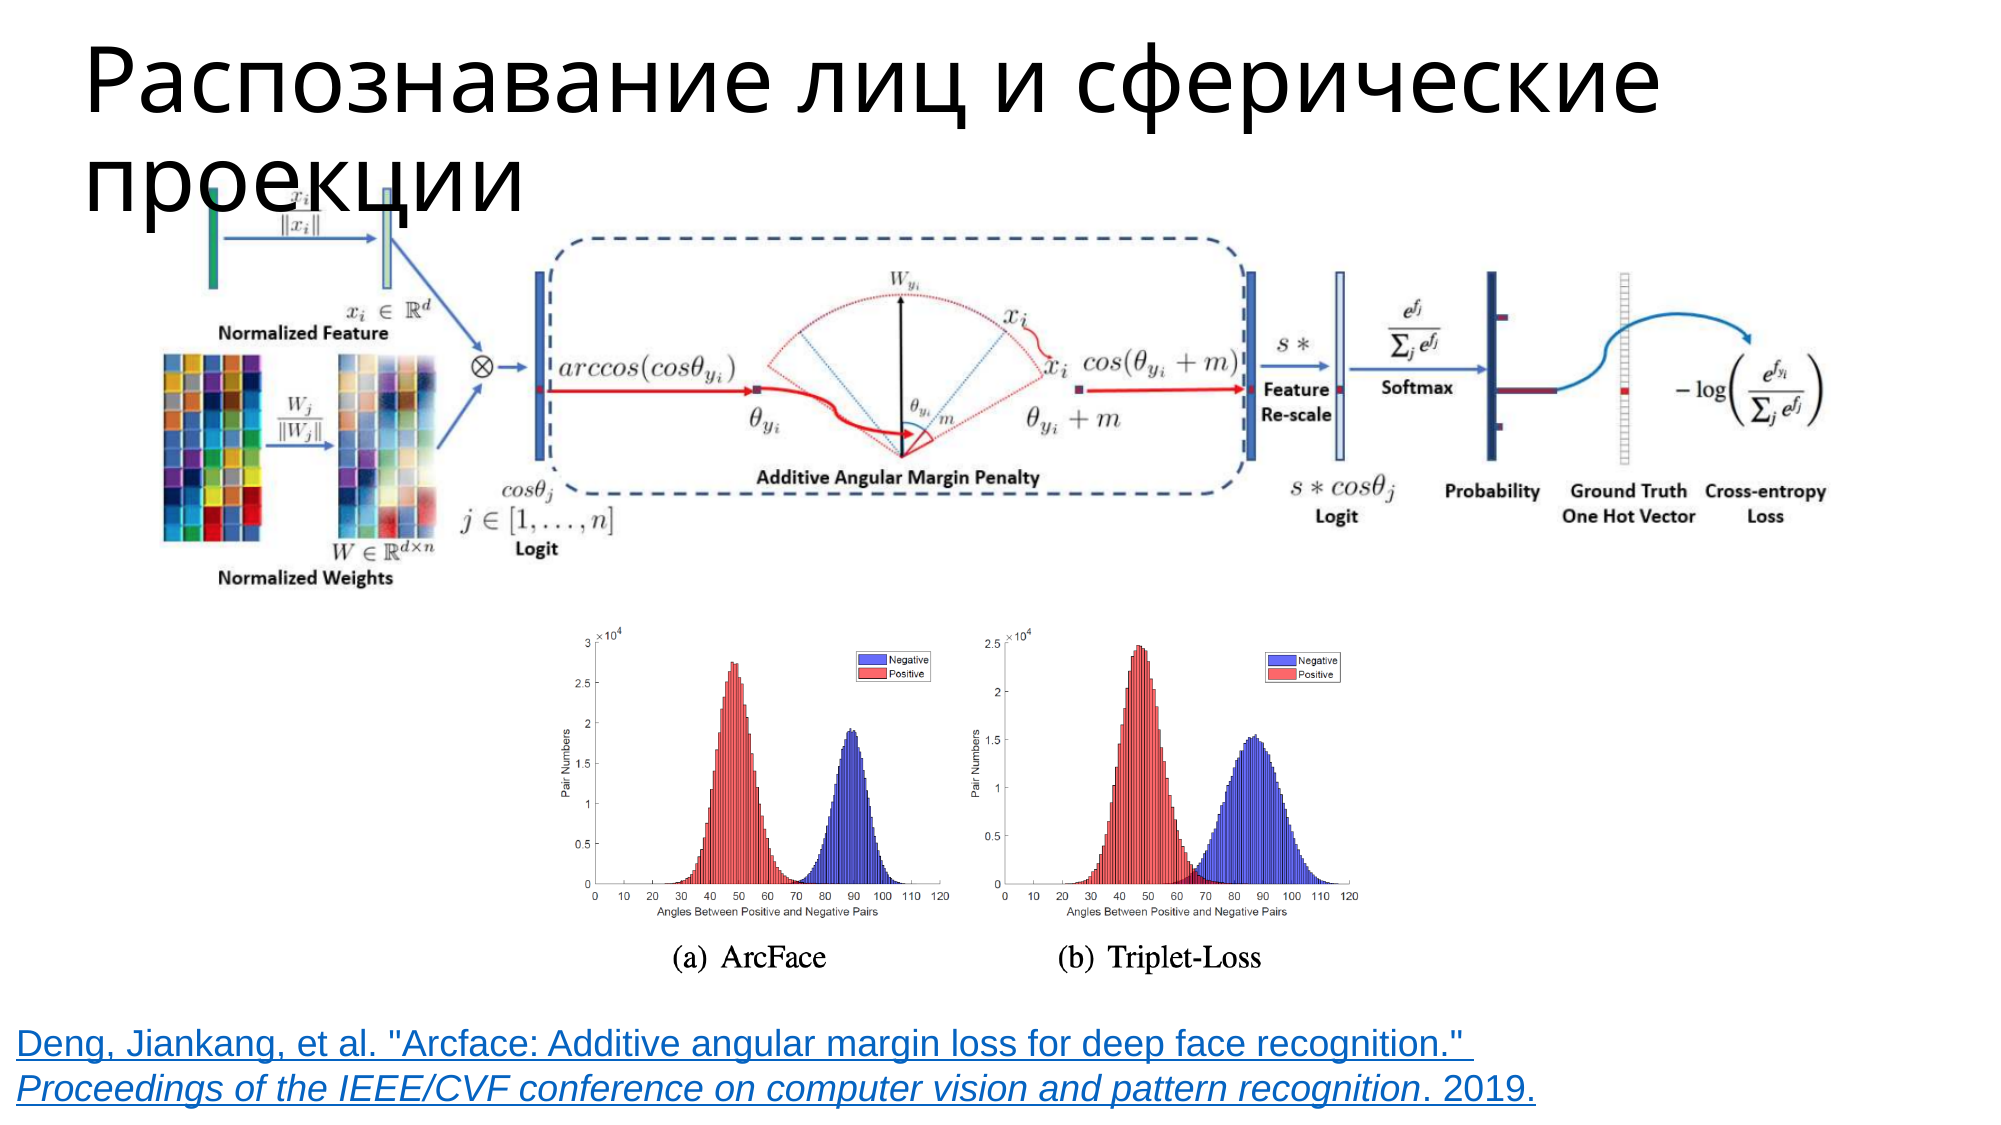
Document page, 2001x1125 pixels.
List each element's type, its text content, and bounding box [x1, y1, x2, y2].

text_box Deng, Jiankang, et al. "Arcface: Additive angular margin loss for deep face recognition." Proceedings of the IEEE/CVF conference on computer vision and pattern recognition. 2019. [1, 1012, 2000, 1117]
picture [118, 157, 1846, 983]
title Распознавание лиц и сферические проекции [67, 23, 1882, 241]
